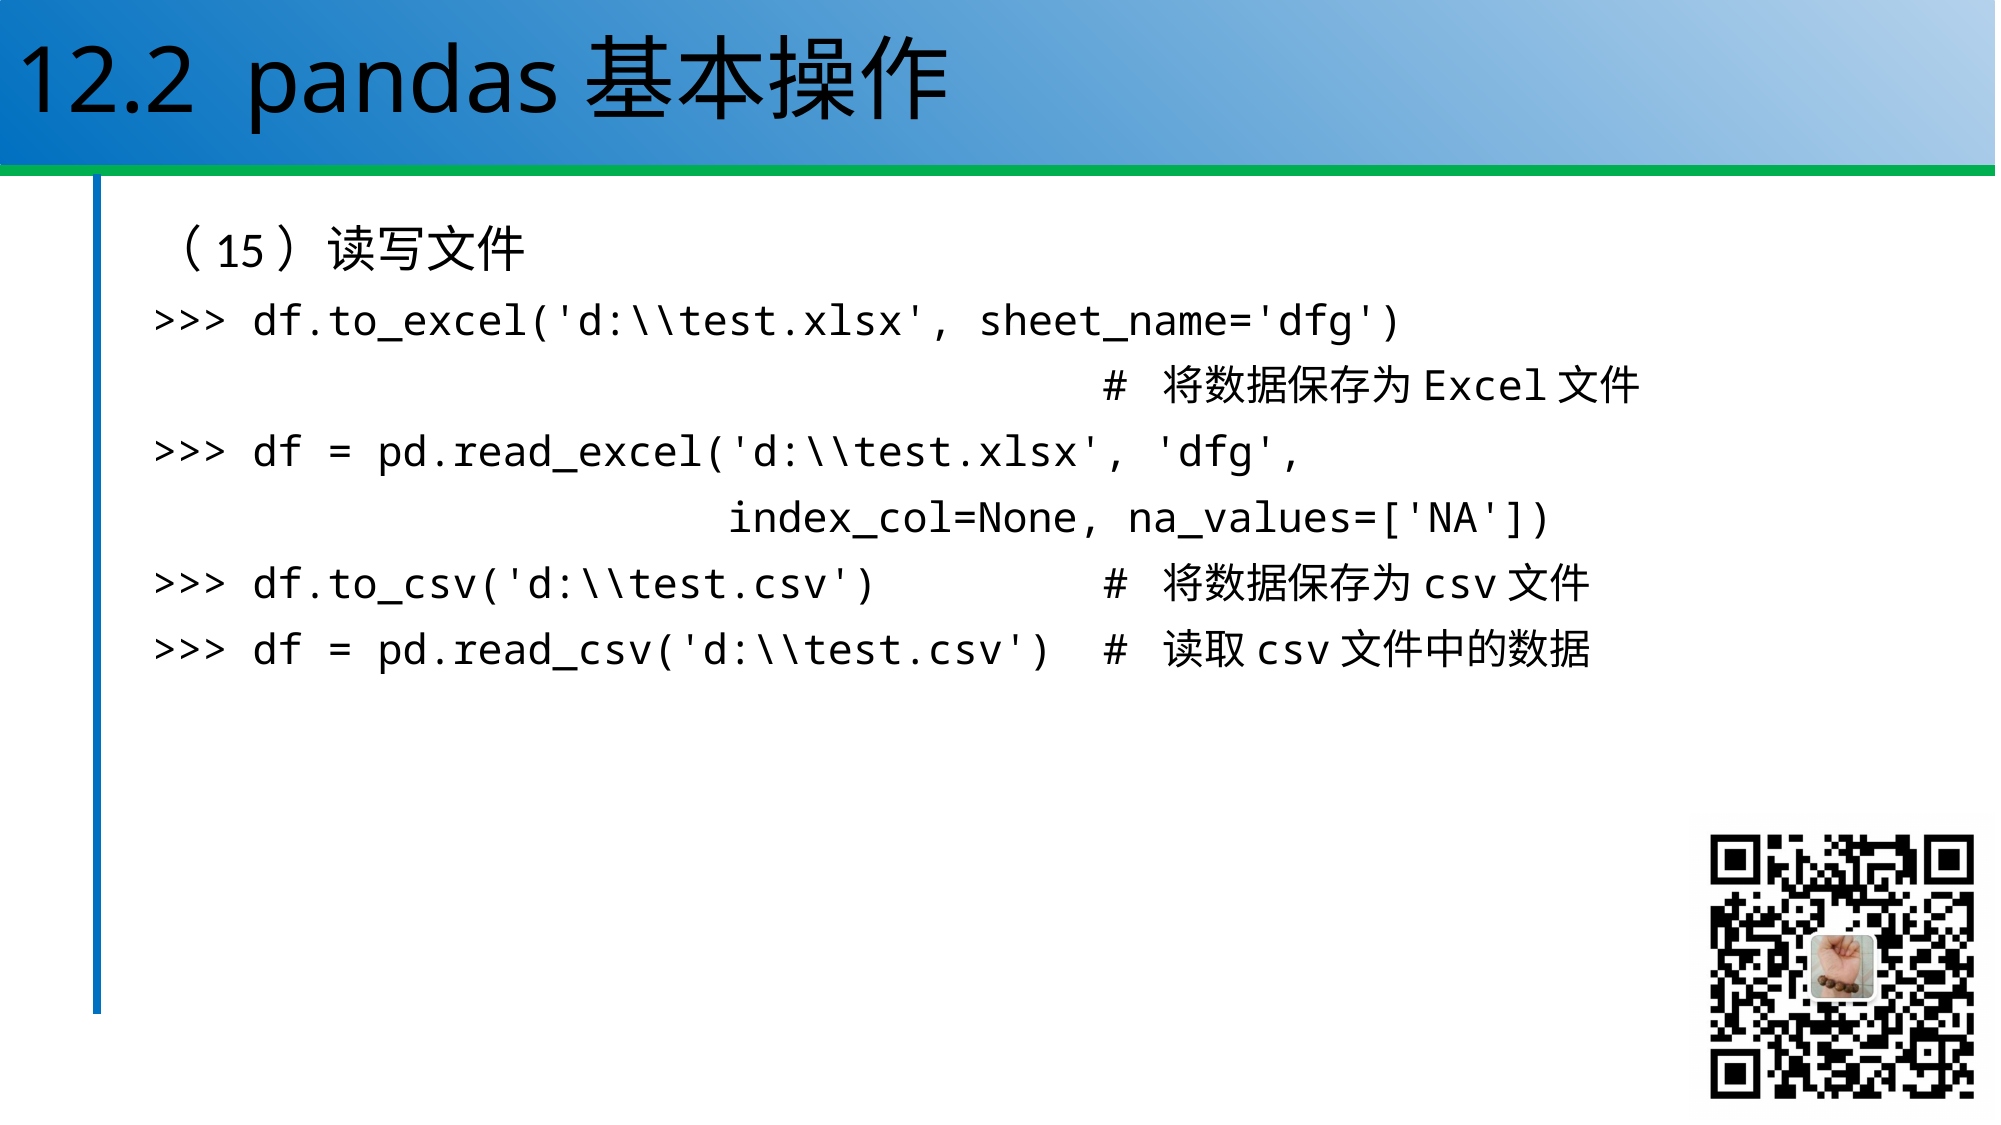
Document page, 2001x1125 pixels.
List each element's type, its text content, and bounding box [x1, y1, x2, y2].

title 12.2 pandas基本操作 [0, 0, 1995, 165]
picture [1689, 813, 1995, 1120]
slide_number [1412, 1042, 1863, 1103]
list （15）读写文件 >>> df.to_excel('d:\\test.xlsx', sheet_name='dfg') # 将数据保存为Excel文件 >>> df = pd.read_excel('d:\\test.xlsx', 'dfg', index_col=None, na_values=['NA']) >>> df.to_csv('d:\\test.csv') # 将数据保存为csv文件 >>> df = pd.read_csv('d:\\test.csv') # 读取csv文件中的数据 [137, 216, 1863, 978]
